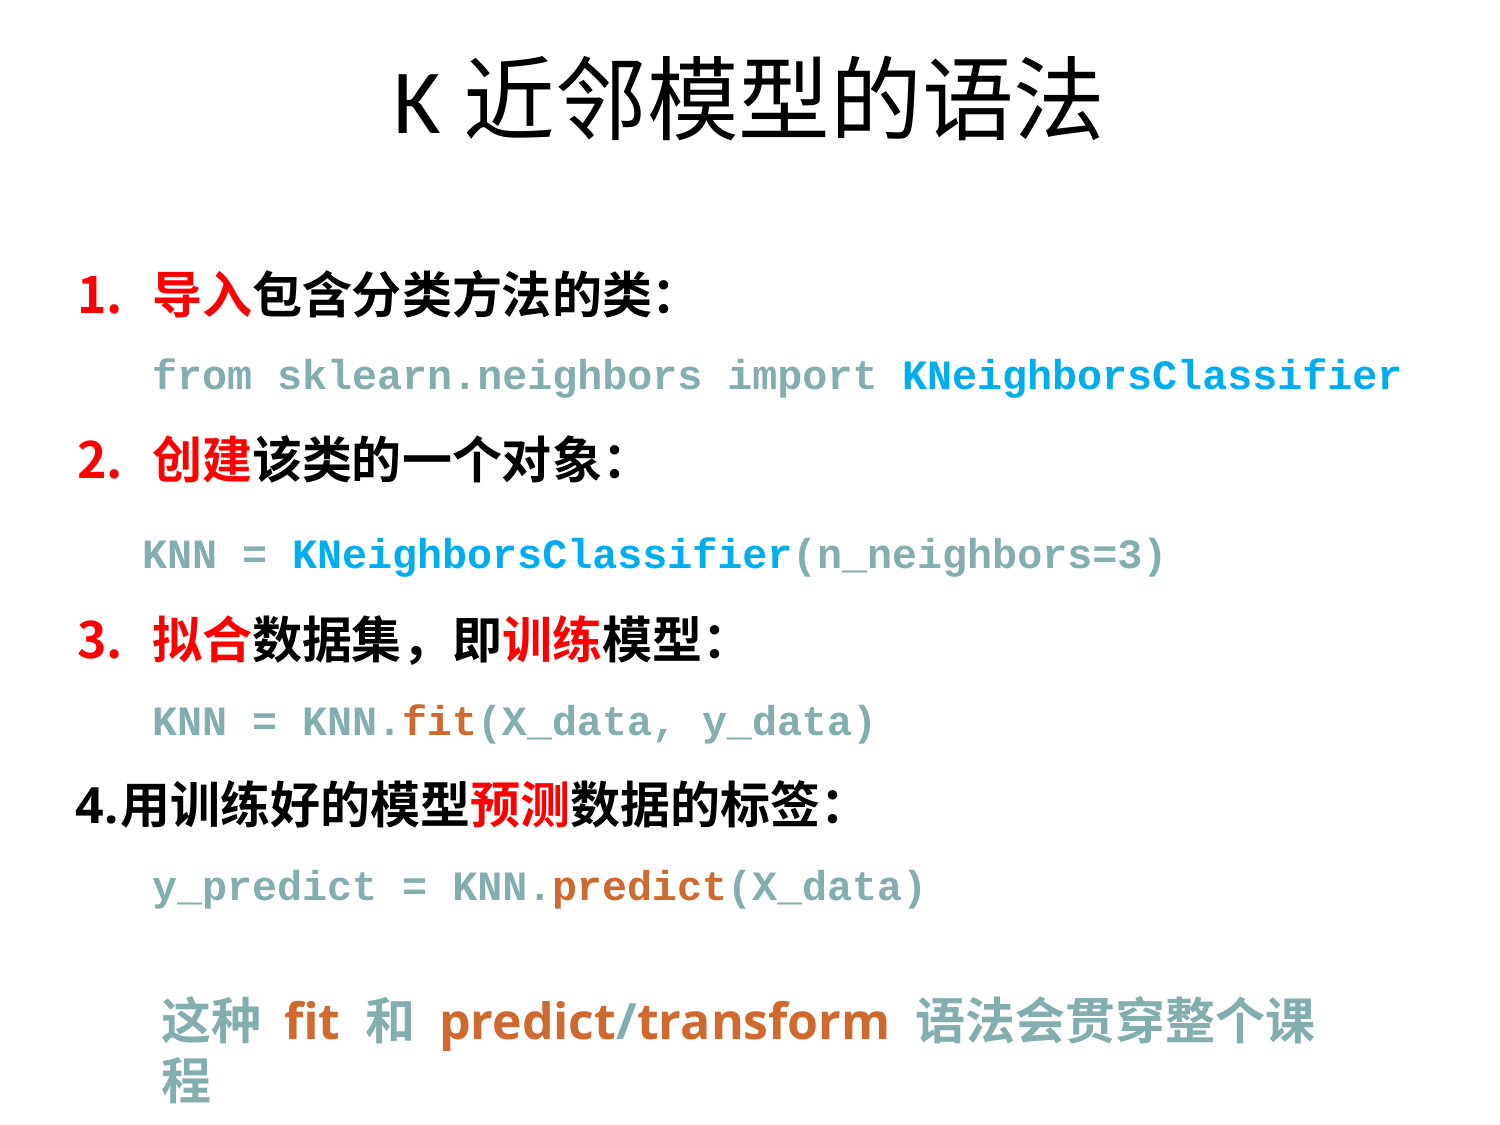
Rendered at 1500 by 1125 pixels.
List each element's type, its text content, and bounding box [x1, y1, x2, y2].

text_box 导入包含分类方法的类： from sklearn.neighbors import KNeighborsClassifier 创建该类的一个对象： KNN = KNeighborsClassifier(n_neighbors=3) 拟合数据集，即训练模型： KNN = KNN.fit(X_data, y_data) 用训练好的模型预测数据的标签： y_predict = KNN.predict(X_data) [75, 216, 1414, 909]
title K近邻模型的语法 [75, 3, 1425, 191]
text_box 这种 fit 和 predict/transform 语法会贯穿整个课程 [159, 987, 1341, 1110]
